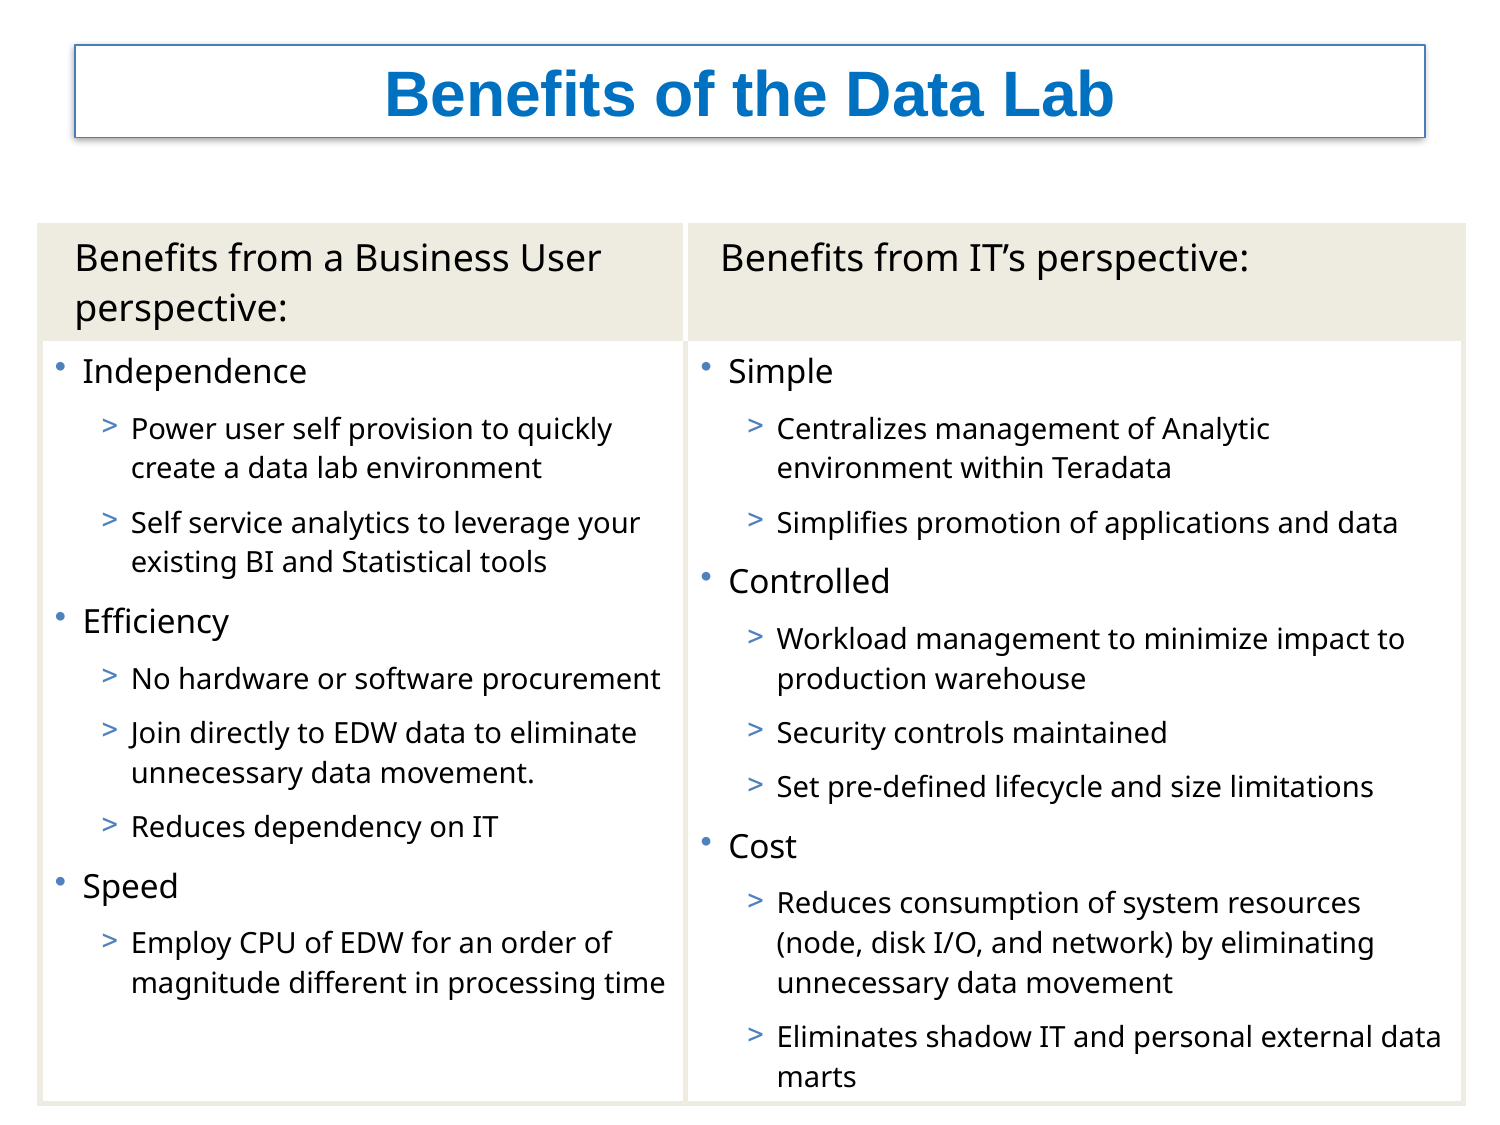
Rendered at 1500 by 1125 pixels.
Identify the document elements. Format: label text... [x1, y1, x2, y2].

table_header Benefits from a Business User perspective: [43, 223, 683, 341]
title Benefits of the Data Lab [74, 44, 1426, 138]
table_cell Independence Power user self provision to quickly create a data lab environment Self service analytics to leverage your existing BI and Statistical tools Efficiency No hardware or software procurement Join directly to EDW data to eliminate unnecessary data movement. Reduces dependency on IT Speed Employ CPU of EDW for an order of magnitude different in processing time [43, 341, 683, 1101]
table_cell Simple Centralizes management of Analytic environment within Teradata Simplifies promotion of applications and data Controlled Workload management to minimize impact to production warehouse Security controls maintained Set pre-defined lifecycle and size limitations Cost Reduces consumption of system resources (node, disk I/O, and network) by eliminating unnecessary data movement Eliminates shadow IT and personal external data marts [688, 341, 1461, 1101]
table_header Benefits from IT’s perspective: [688, 223, 1461, 341]
